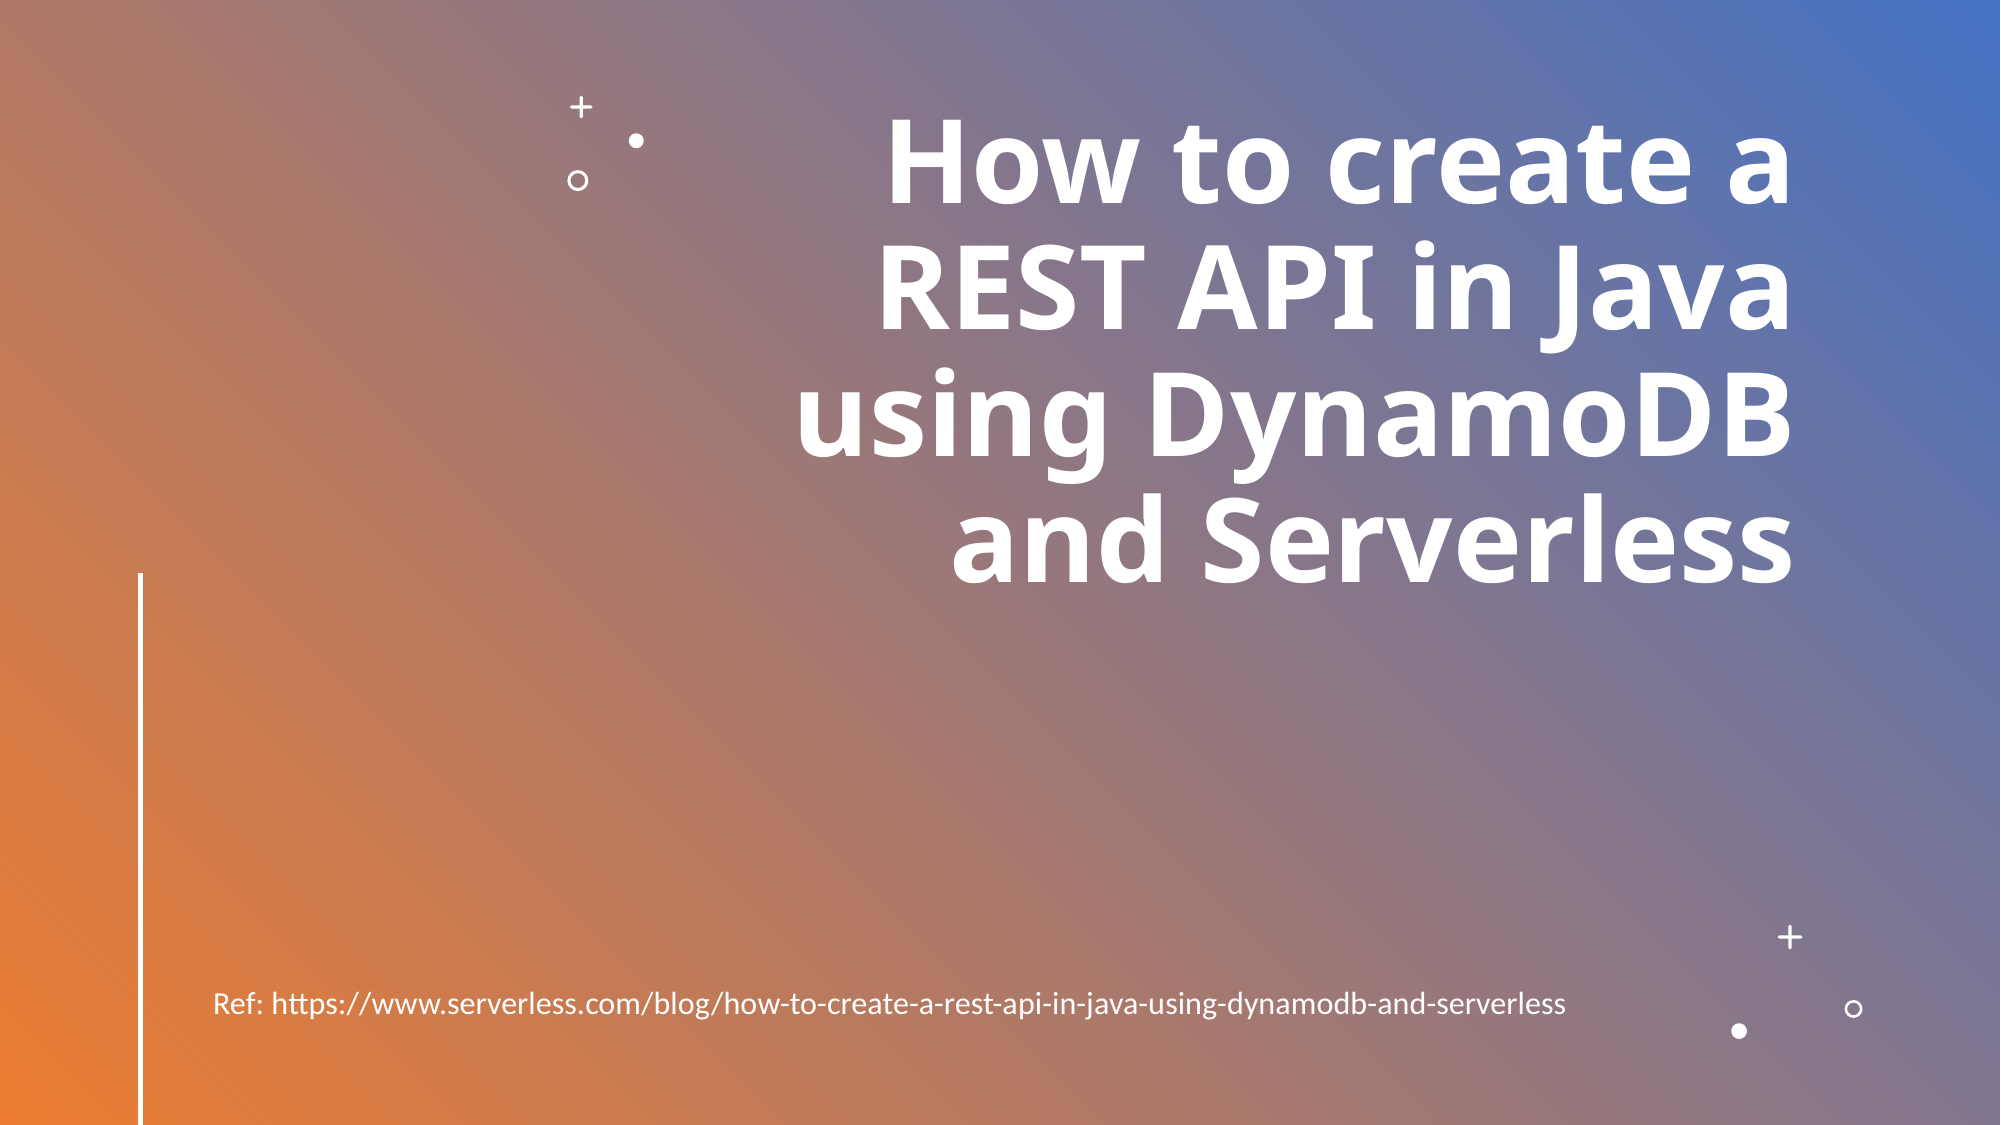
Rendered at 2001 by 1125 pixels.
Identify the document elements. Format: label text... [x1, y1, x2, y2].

text_box [567, 170, 589, 192]
text_box [1731, 1023, 1747, 1039]
text_box [628, 133, 644, 149]
subtitle Ref: https://www.serverless.com/blog/how-to-create-a-rest-api-in-java-using-dynamodb-and-serverless [198, 979, 1606, 1063]
text_box [569, 95, 593, 119]
text_box [1777, 924, 1803, 950]
text_box [1844, 1000, 1863, 1018]
text_box [0, 0, 2000, 1125]
title How to create a REST API in Java using DynamoDB and Serverless [636, 95, 1812, 779]
